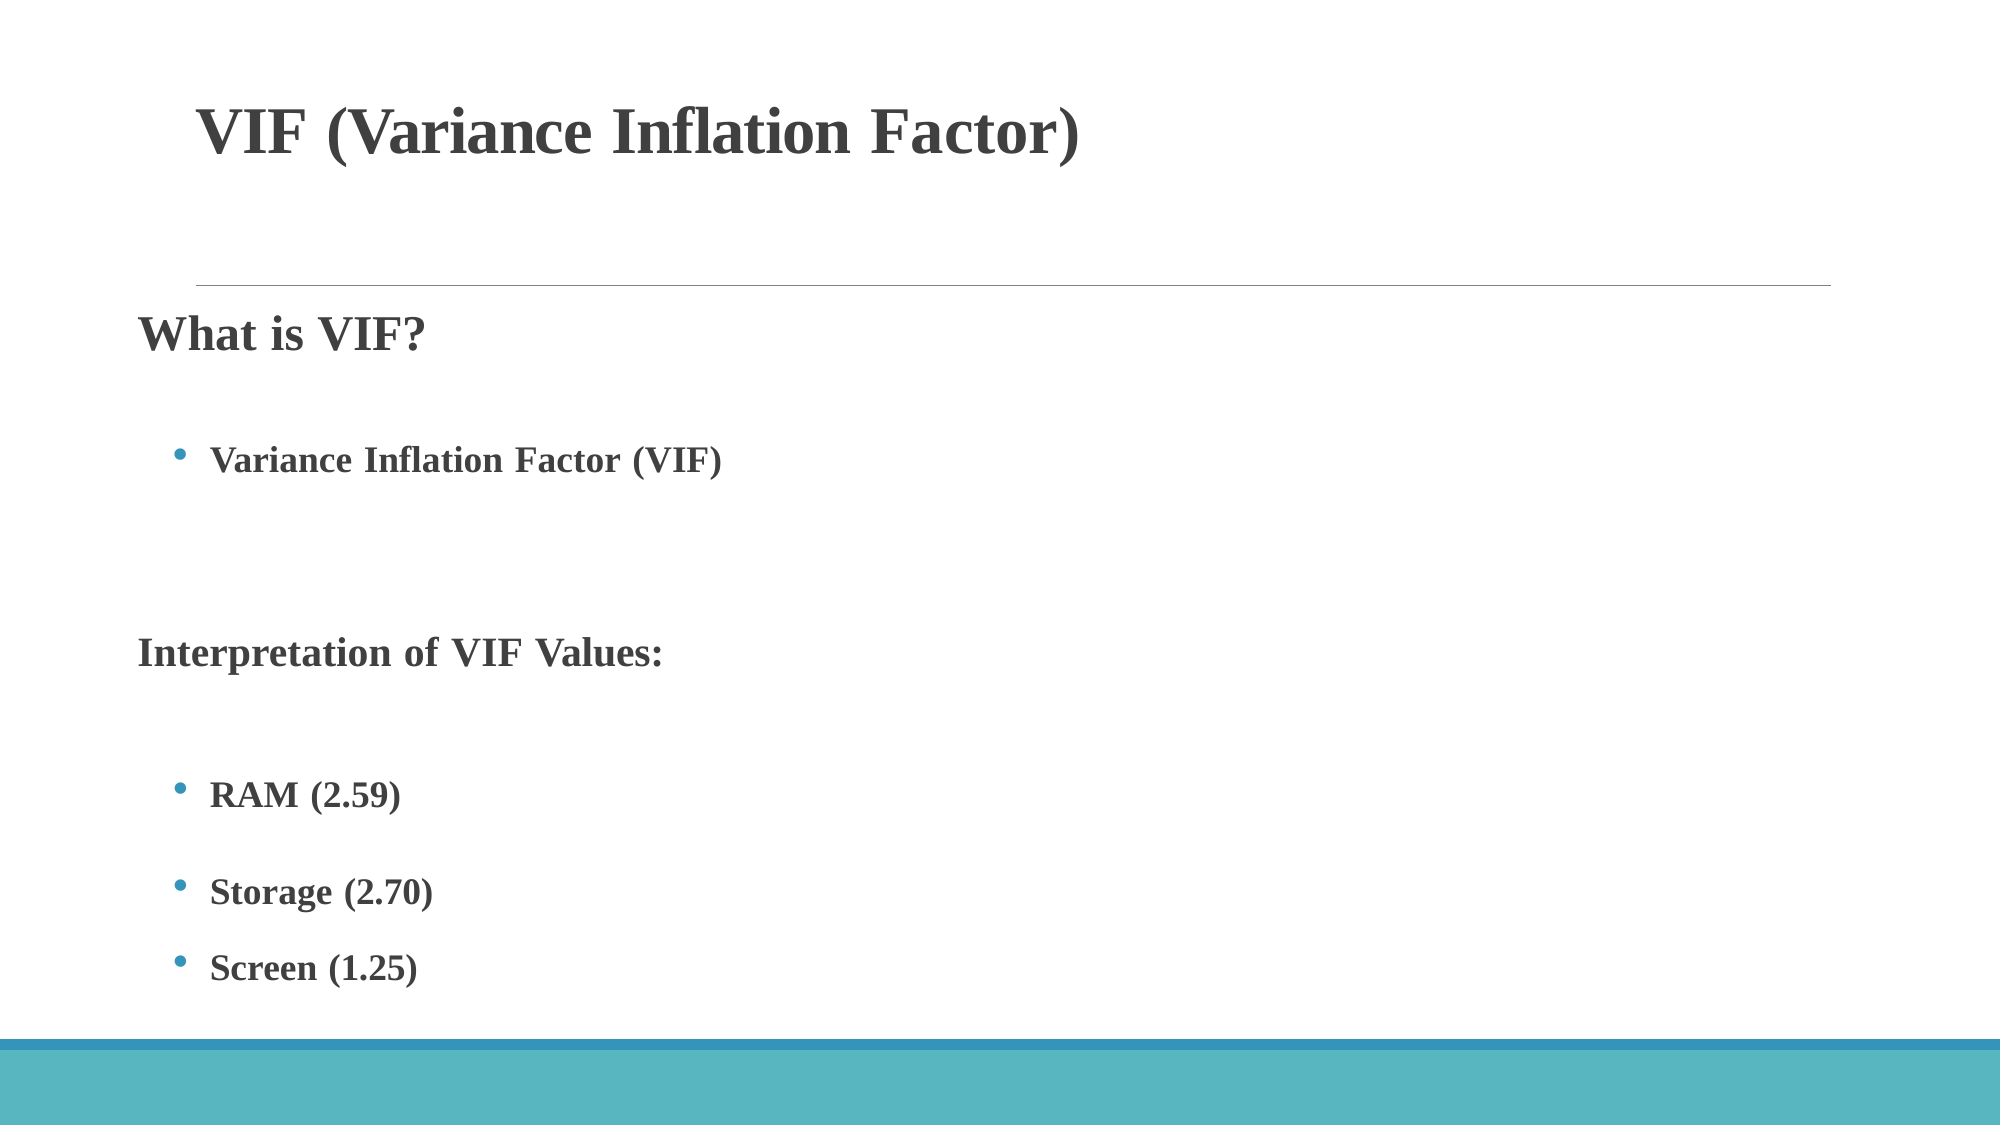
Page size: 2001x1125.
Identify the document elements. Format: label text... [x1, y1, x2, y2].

title VIF (Variance Inflation Factor) [180, 47, 1830, 285]
list What is VIF? Variance Inflation Factor (VIF) Interpretation of VIF Values: RAM (2.59) Storage (2.70) Screen (1.25) [137, 299, 1014, 1014]
